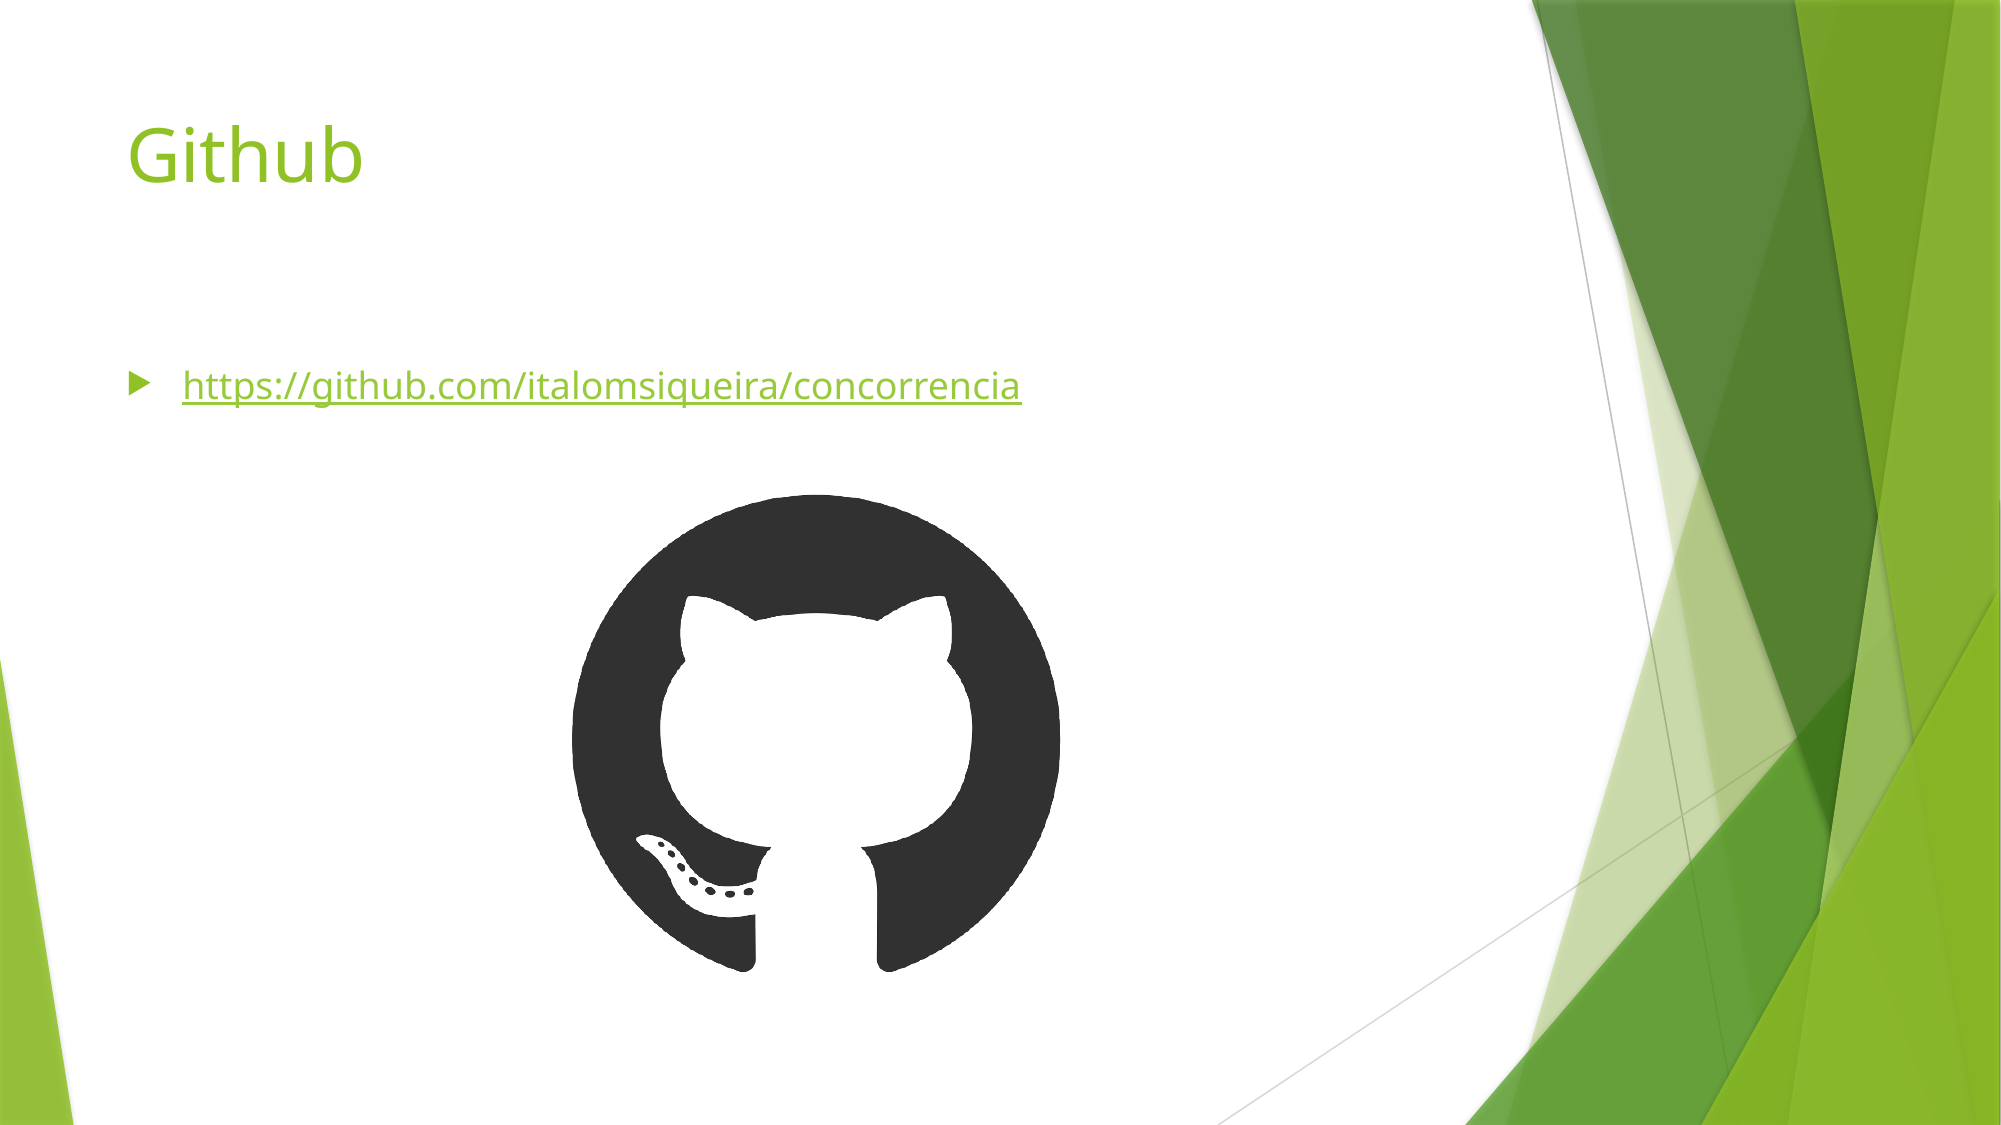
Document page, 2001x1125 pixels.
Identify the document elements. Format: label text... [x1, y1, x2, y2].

picture [325, 475, 1308, 992]
title Github [111, 99, 1522, 317]
list https://github.com/italomsiqueira/concorrencia [111, 354, 1522, 992]
